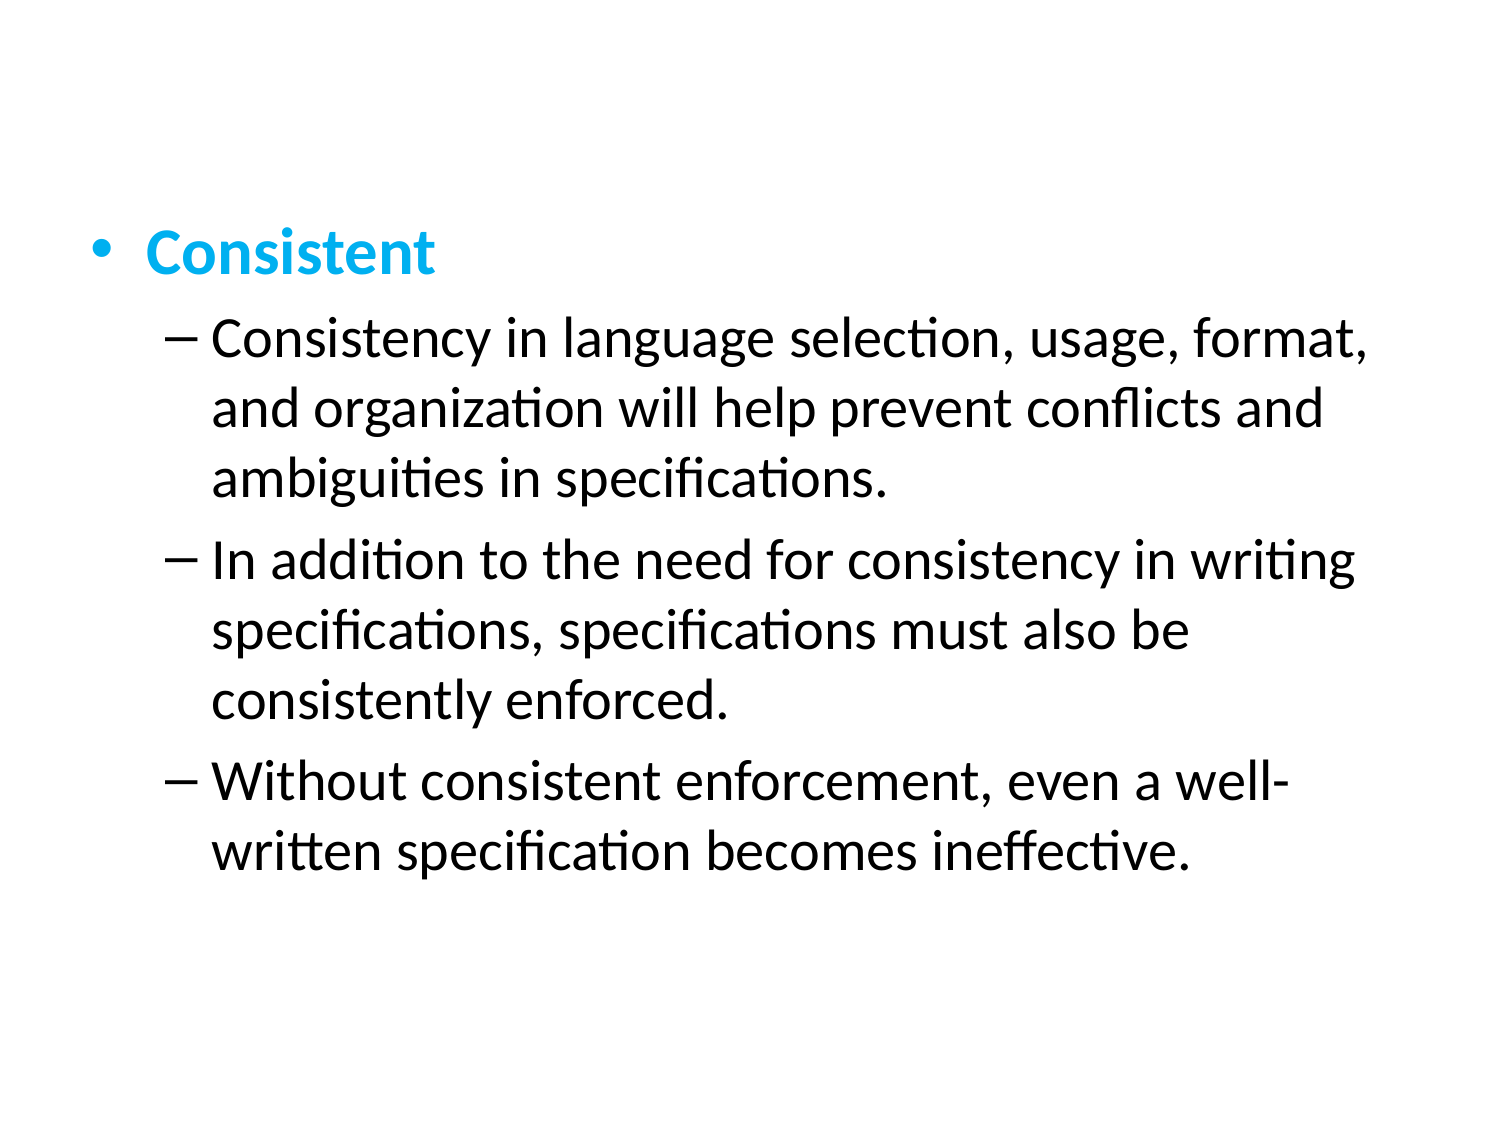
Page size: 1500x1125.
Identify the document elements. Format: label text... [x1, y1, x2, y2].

list Consistent Consistency in language selection, usage, format, and organization will help prevent conflicts and ambiguities in specifications. In addition to the need for consistency in writing specifications, specifications must also be consistently enforced. Without consistent enforcement, even a well-written specification becomes ineffective. [75, 200, 1425, 1063]
